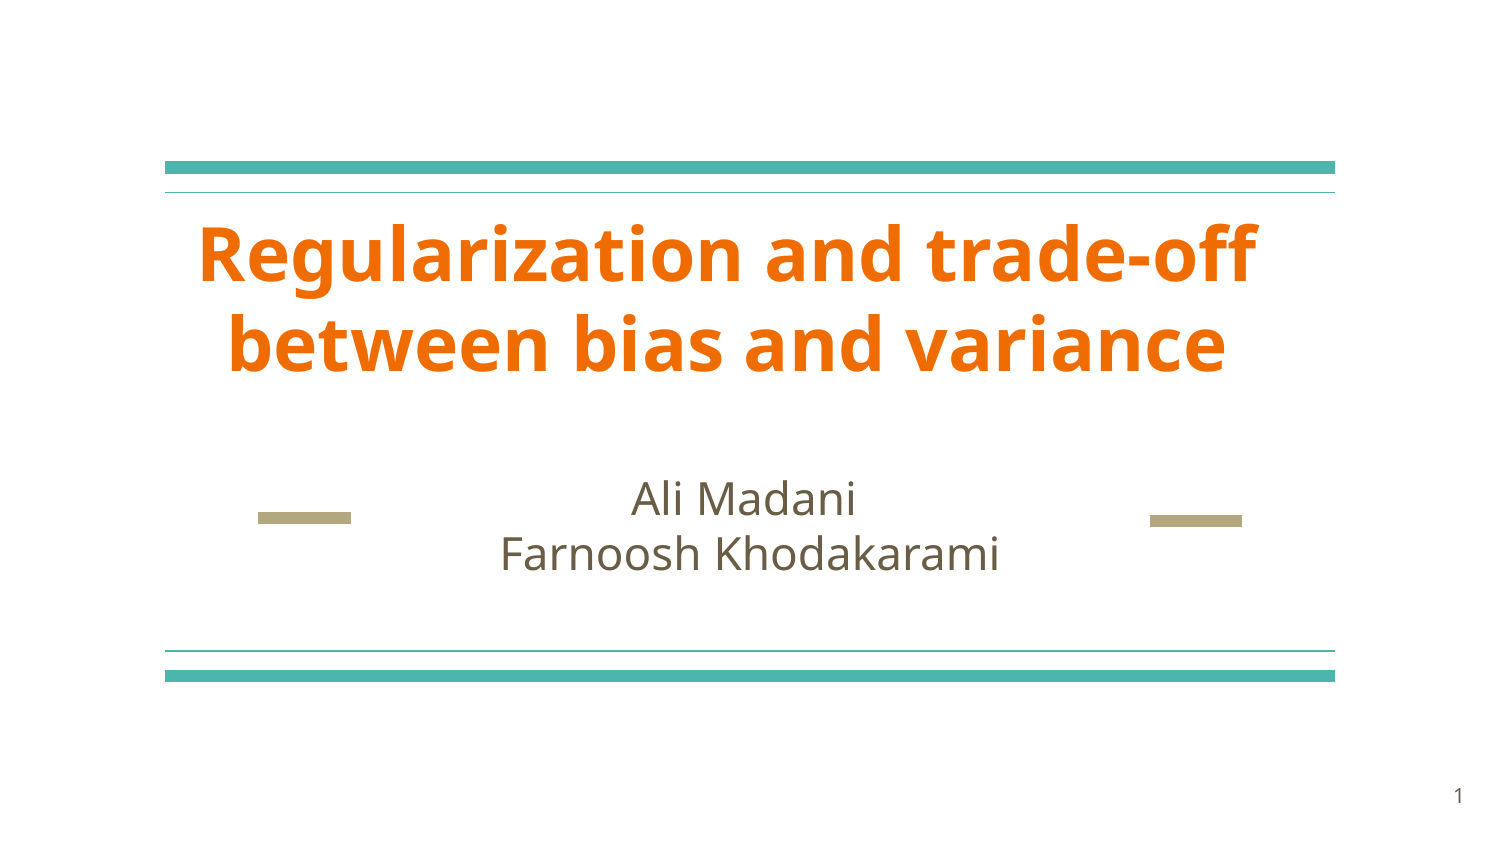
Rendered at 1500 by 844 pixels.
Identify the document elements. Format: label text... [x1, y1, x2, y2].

subtitle Ali Madani Farnoosh Khodakarami [350, 455, 1150, 663]
title Regularization and trade-off between bias and variance [141, 234, 1313, 402]
slide_number ‹#› [1389, 764, 1480, 830]
